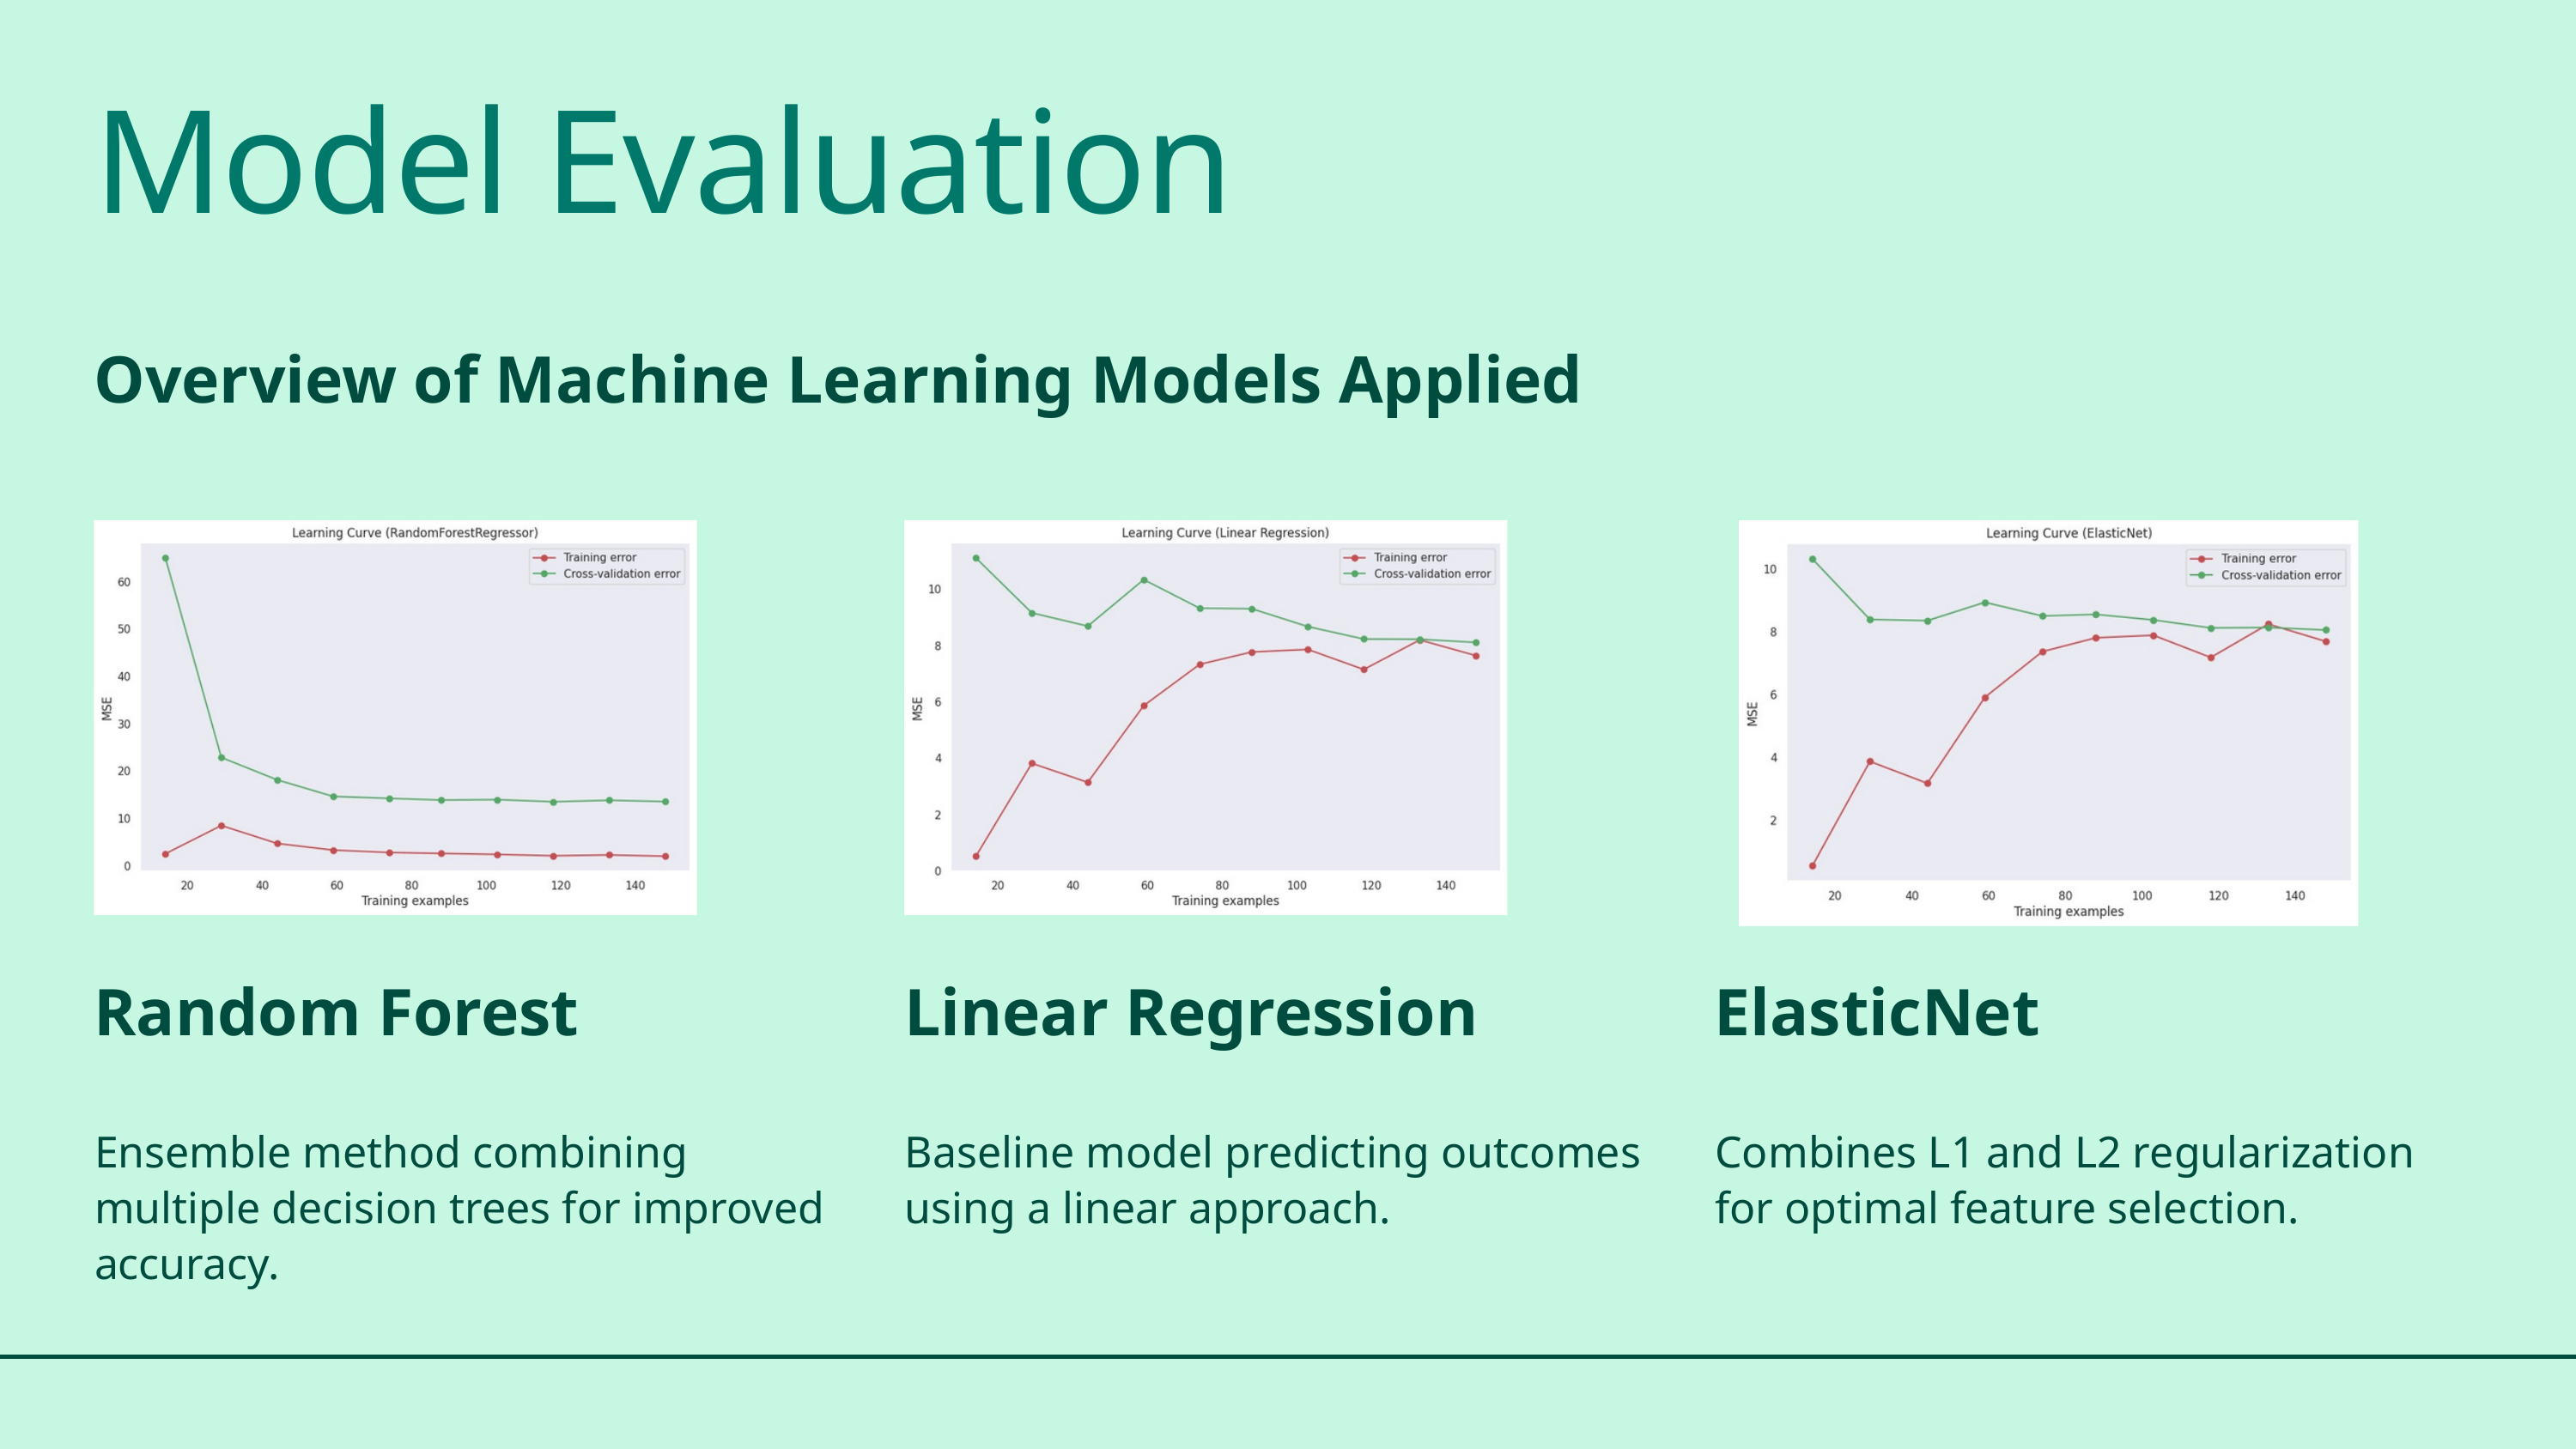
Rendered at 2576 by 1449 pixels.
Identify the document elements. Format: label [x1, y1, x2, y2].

text_box [94, 94, 2482, 424]
text_box [94, 520, 697, 915]
text_box [904, 520, 1508, 915]
text_box [1739, 520, 2359, 926]
text_box [1714, 979, 2482, 1229]
text_box [903, 979, 1673, 1229]
text_box [94, 979, 862, 1229]
